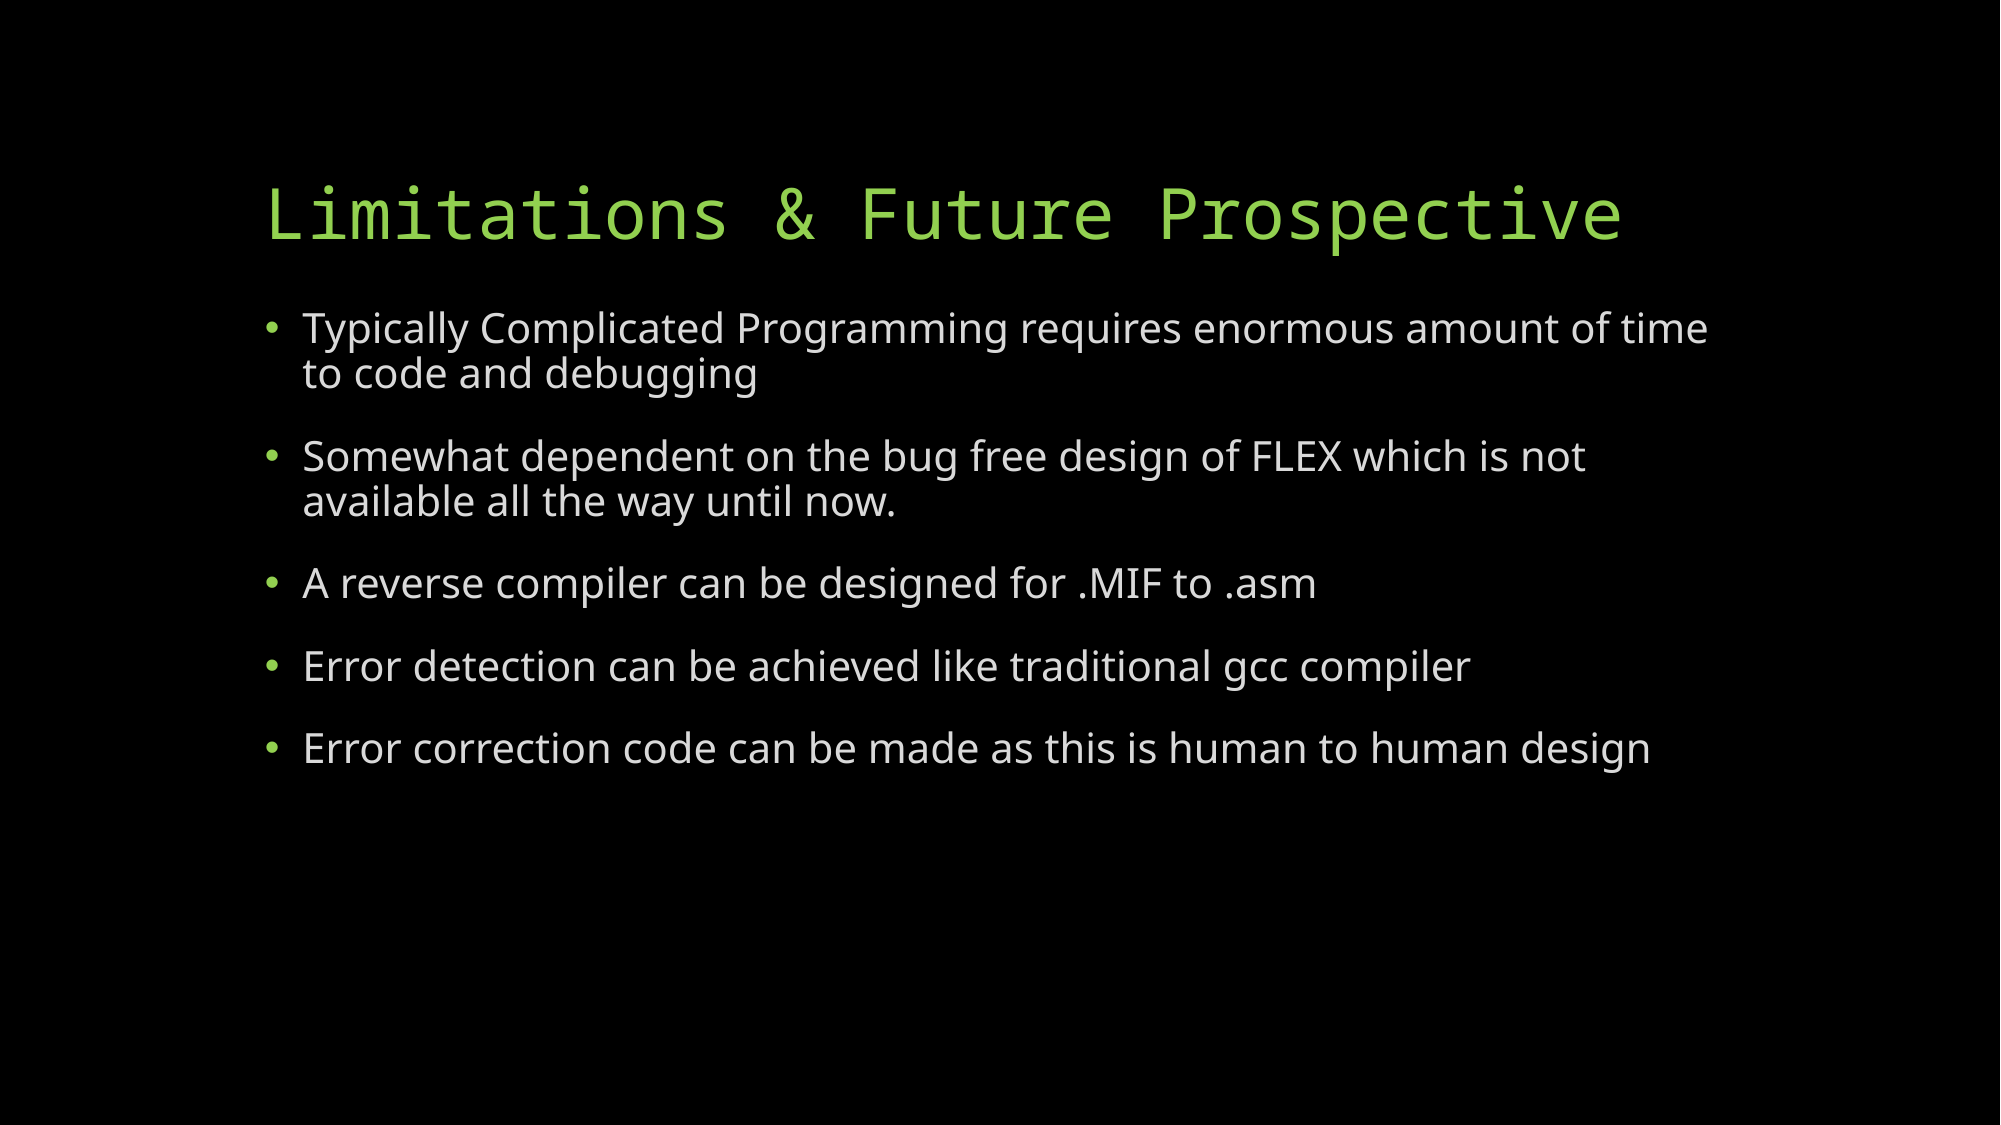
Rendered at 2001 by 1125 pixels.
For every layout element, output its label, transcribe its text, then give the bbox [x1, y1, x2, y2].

title Limitations & Future Prospective [249, 75, 1750, 263]
list Typically Complicated Programming requires enormous amount of time to code and debugging Somewhat dependent on the bug free design of FLEX which is not available all the way until now. A reverse compiler can be designed for .MIF to .asm Error detection can be achieved like traditional gcc compiler Error correction code can be made as this is human to human design [249, 299, 1750, 1000]
